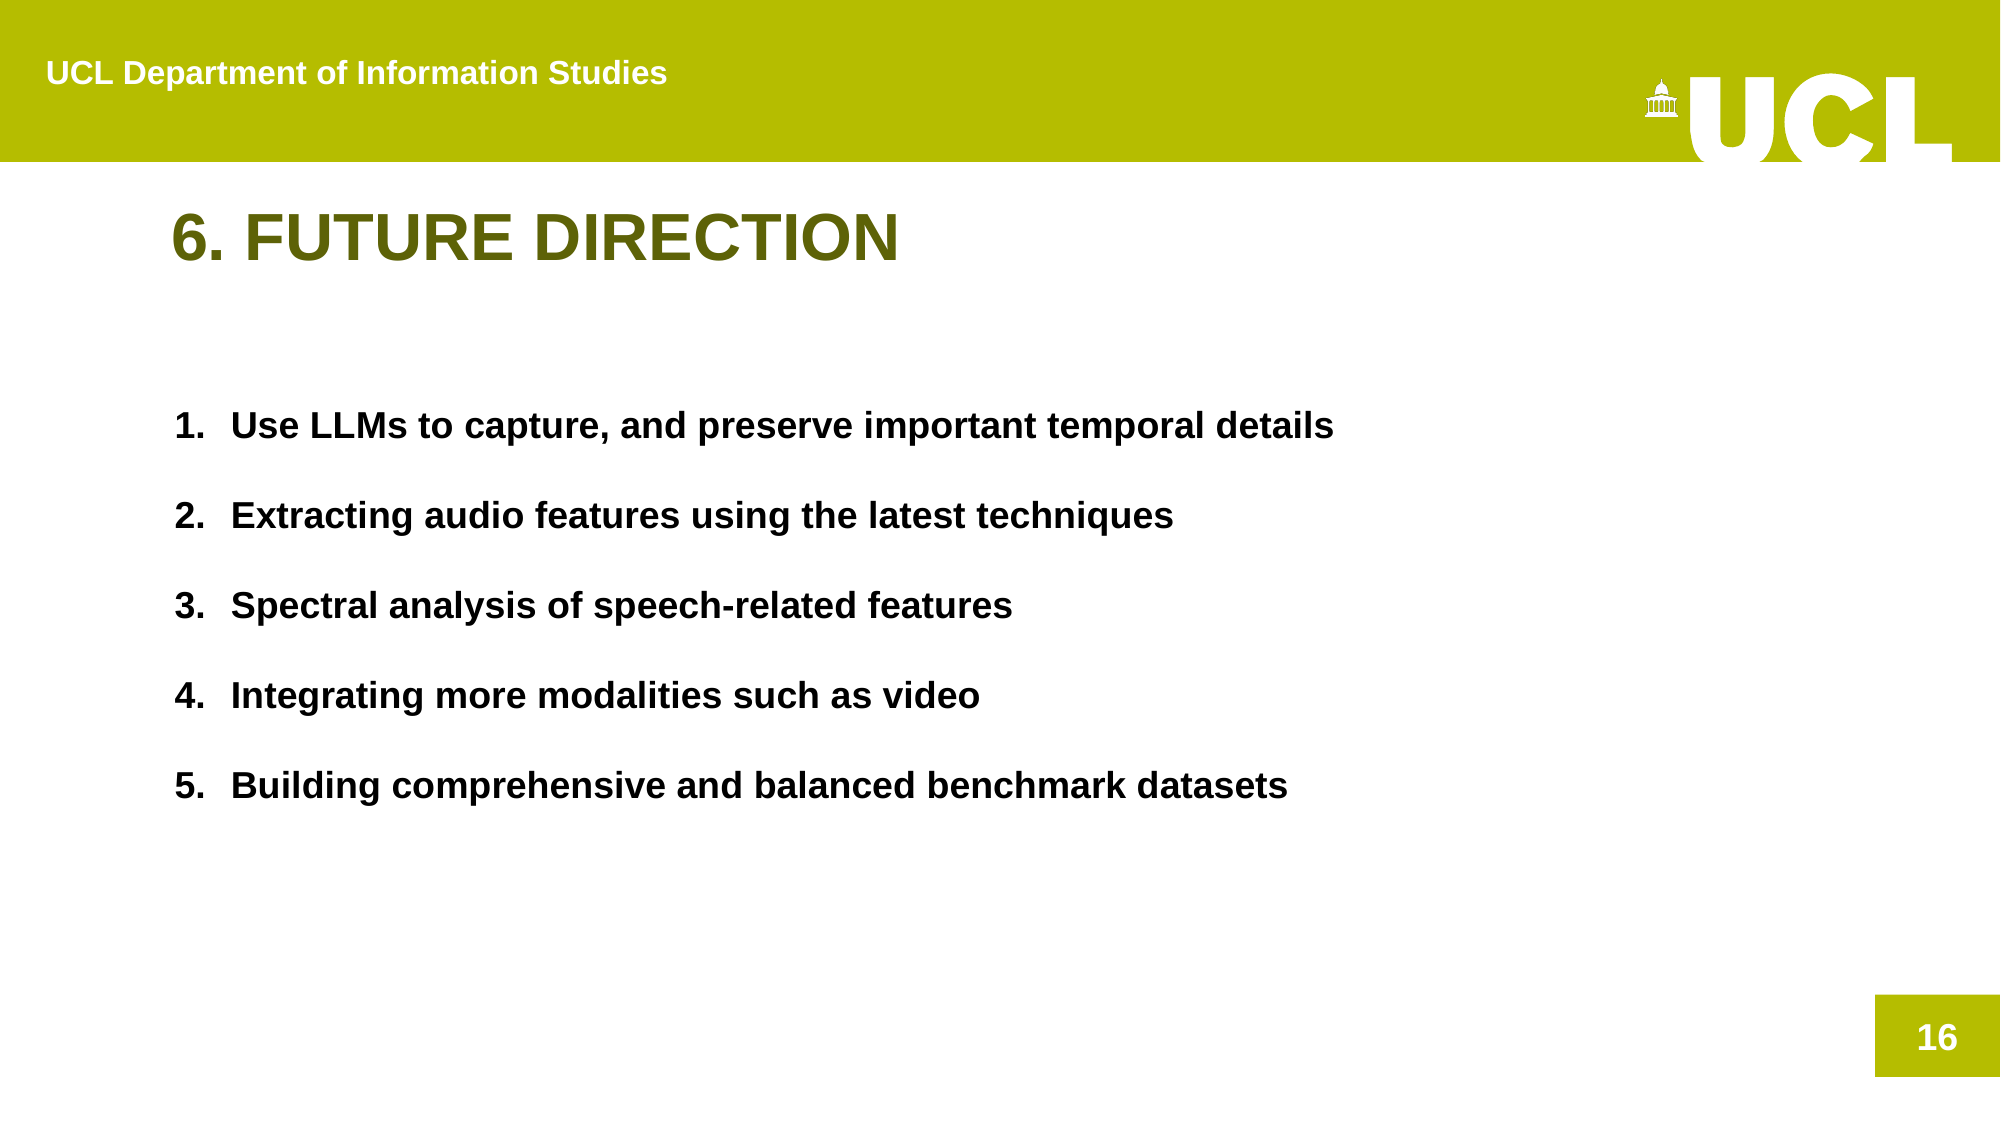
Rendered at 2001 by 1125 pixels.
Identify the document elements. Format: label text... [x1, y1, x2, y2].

text_box 6. FUTURE DIRECTION [156, 195, 1882, 413]
text_box UCL Department of Information Studies [45, 58, 1247, 123]
picture [1645, 78, 1678, 117]
text_box Use LLMs to capture, and preserve important temporal details Extracting audio features using the latest techniques Spectral analysis of speech-related features Integrating more modalities such as video Building comprehensive and balanced benchmark datasets [159, 413, 1588, 904]
text_box 16 [1874, 994, 2000, 1078]
